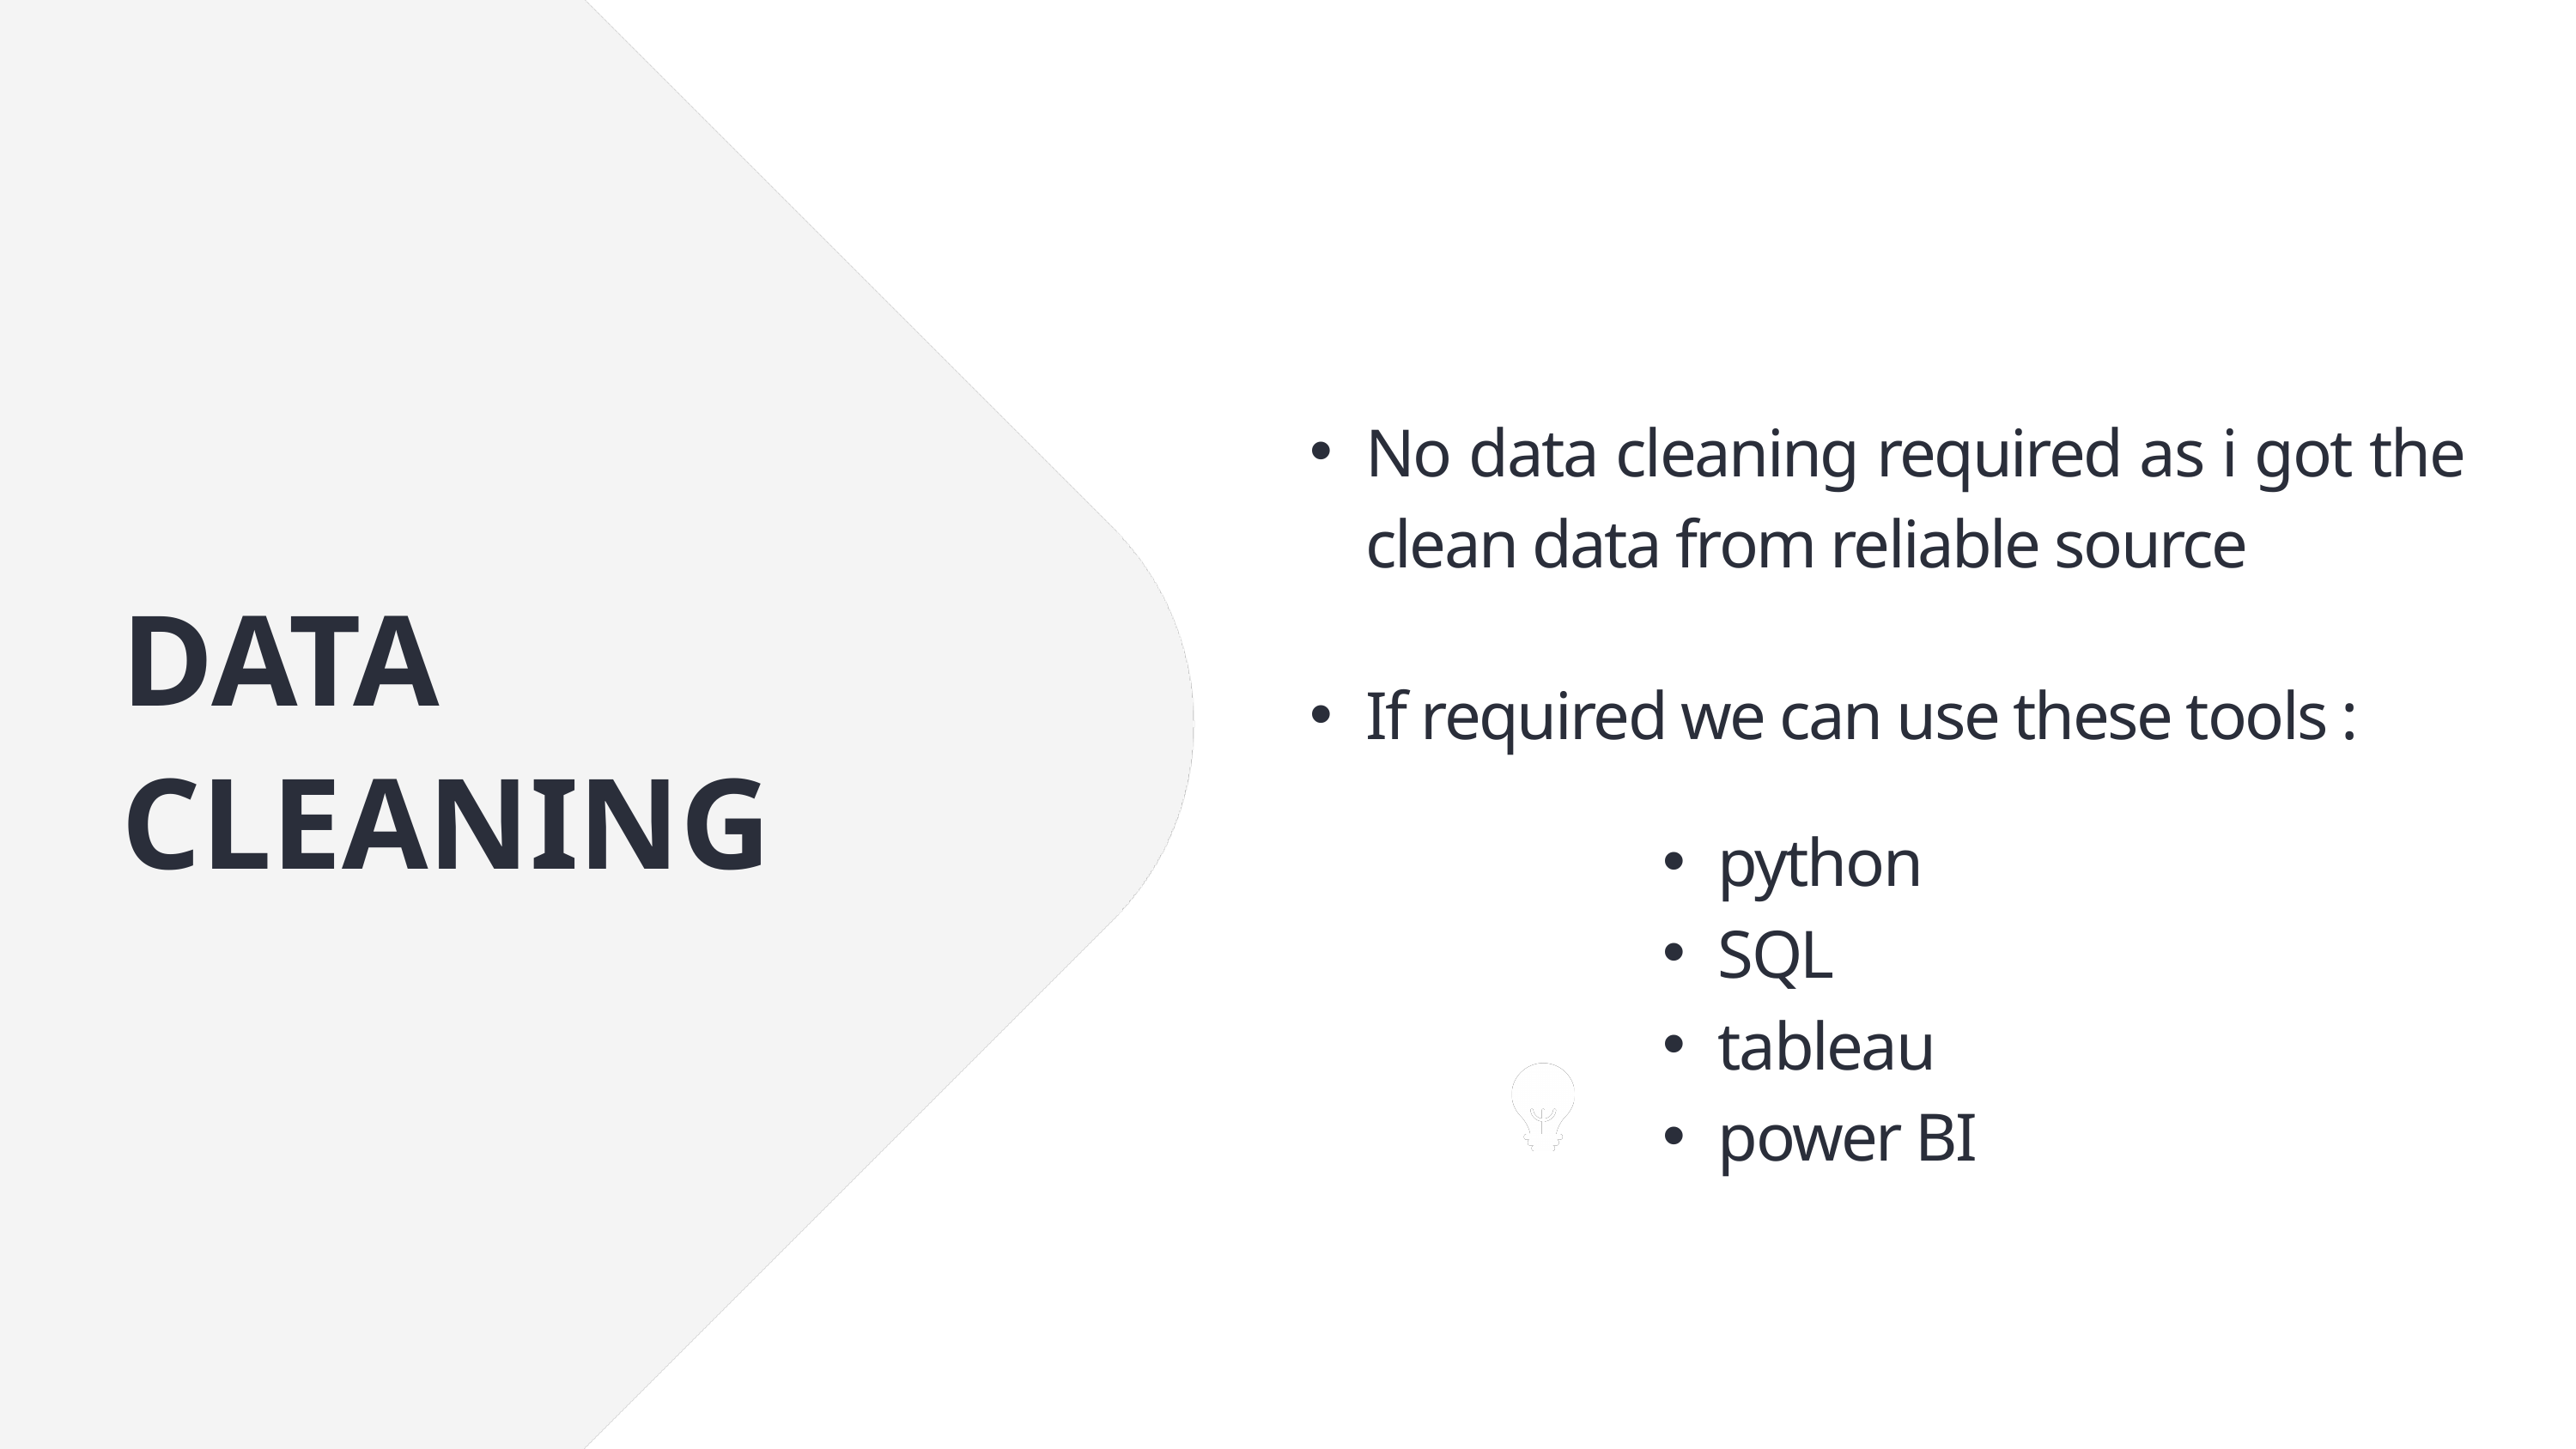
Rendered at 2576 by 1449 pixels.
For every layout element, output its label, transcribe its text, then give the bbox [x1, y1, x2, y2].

text_box No data cleaning required as i got the clean data from reliable source [1255, 397, 2464, 581]
text_box [1511, 1062, 1575, 1151]
text_box [0, 0, 1221, 1449]
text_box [121, 576, 1072, 995]
text_box python SQL tableau power BI [1607, 808, 2576, 1266]
text_box If required we can use these tools : [1255, 661, 2490, 753]
